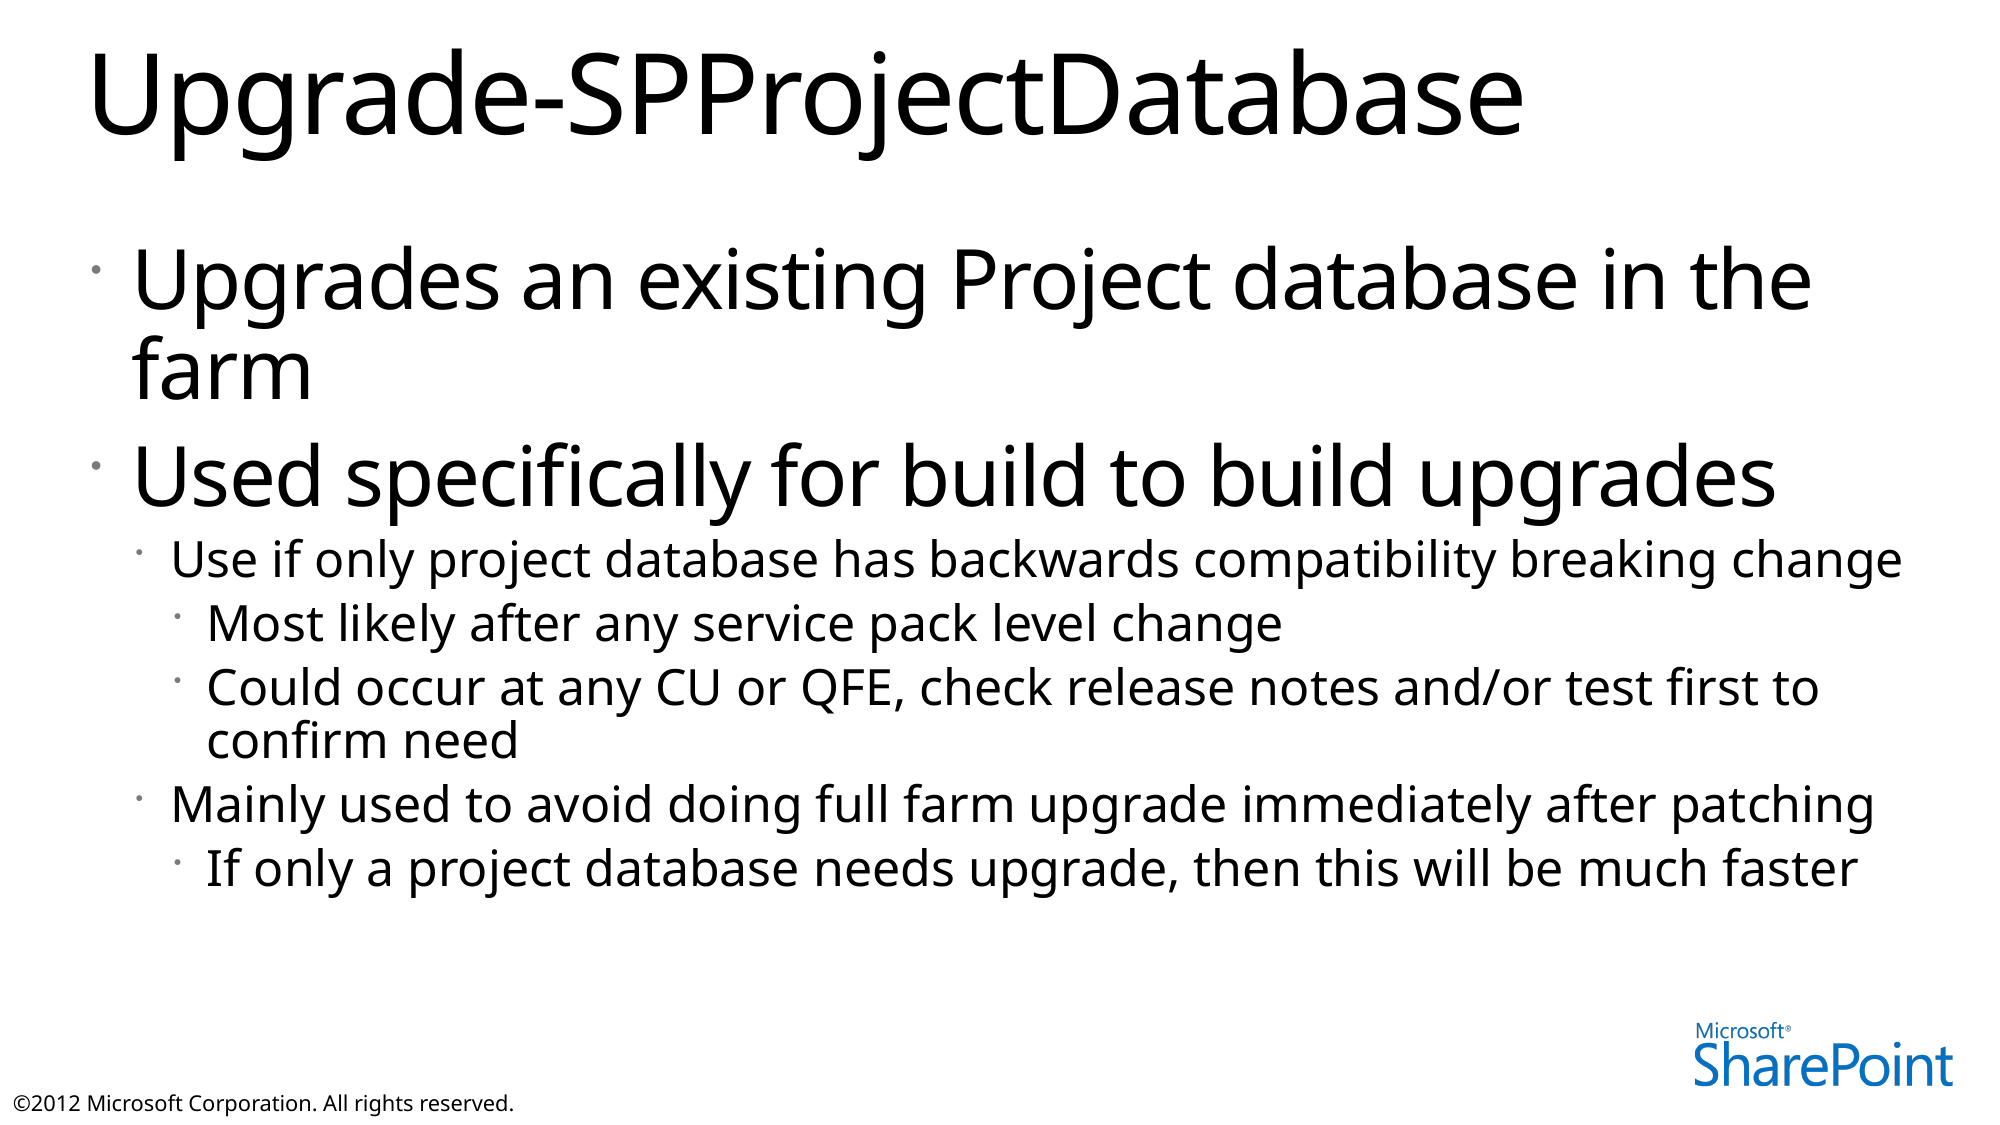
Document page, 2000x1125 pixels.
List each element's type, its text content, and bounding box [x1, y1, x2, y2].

list Upgrades an existing Project database in the farm Used specifically for build to build upgrades Use if only project database has backwards compatibility breaking change Most likely after any service pack level change Could occur at any CU or QFE, check release notes and/or test first to confirm need Mainly used to avoid doing full farm upgrade immediately after patching If only a project database needs upgrade, then this will be much faster [85, 237, 1914, 573]
picture [1690, 1007, 1953, 1098]
title Upgrade-SPProjectDatabase [85, 37, 1914, 161]
